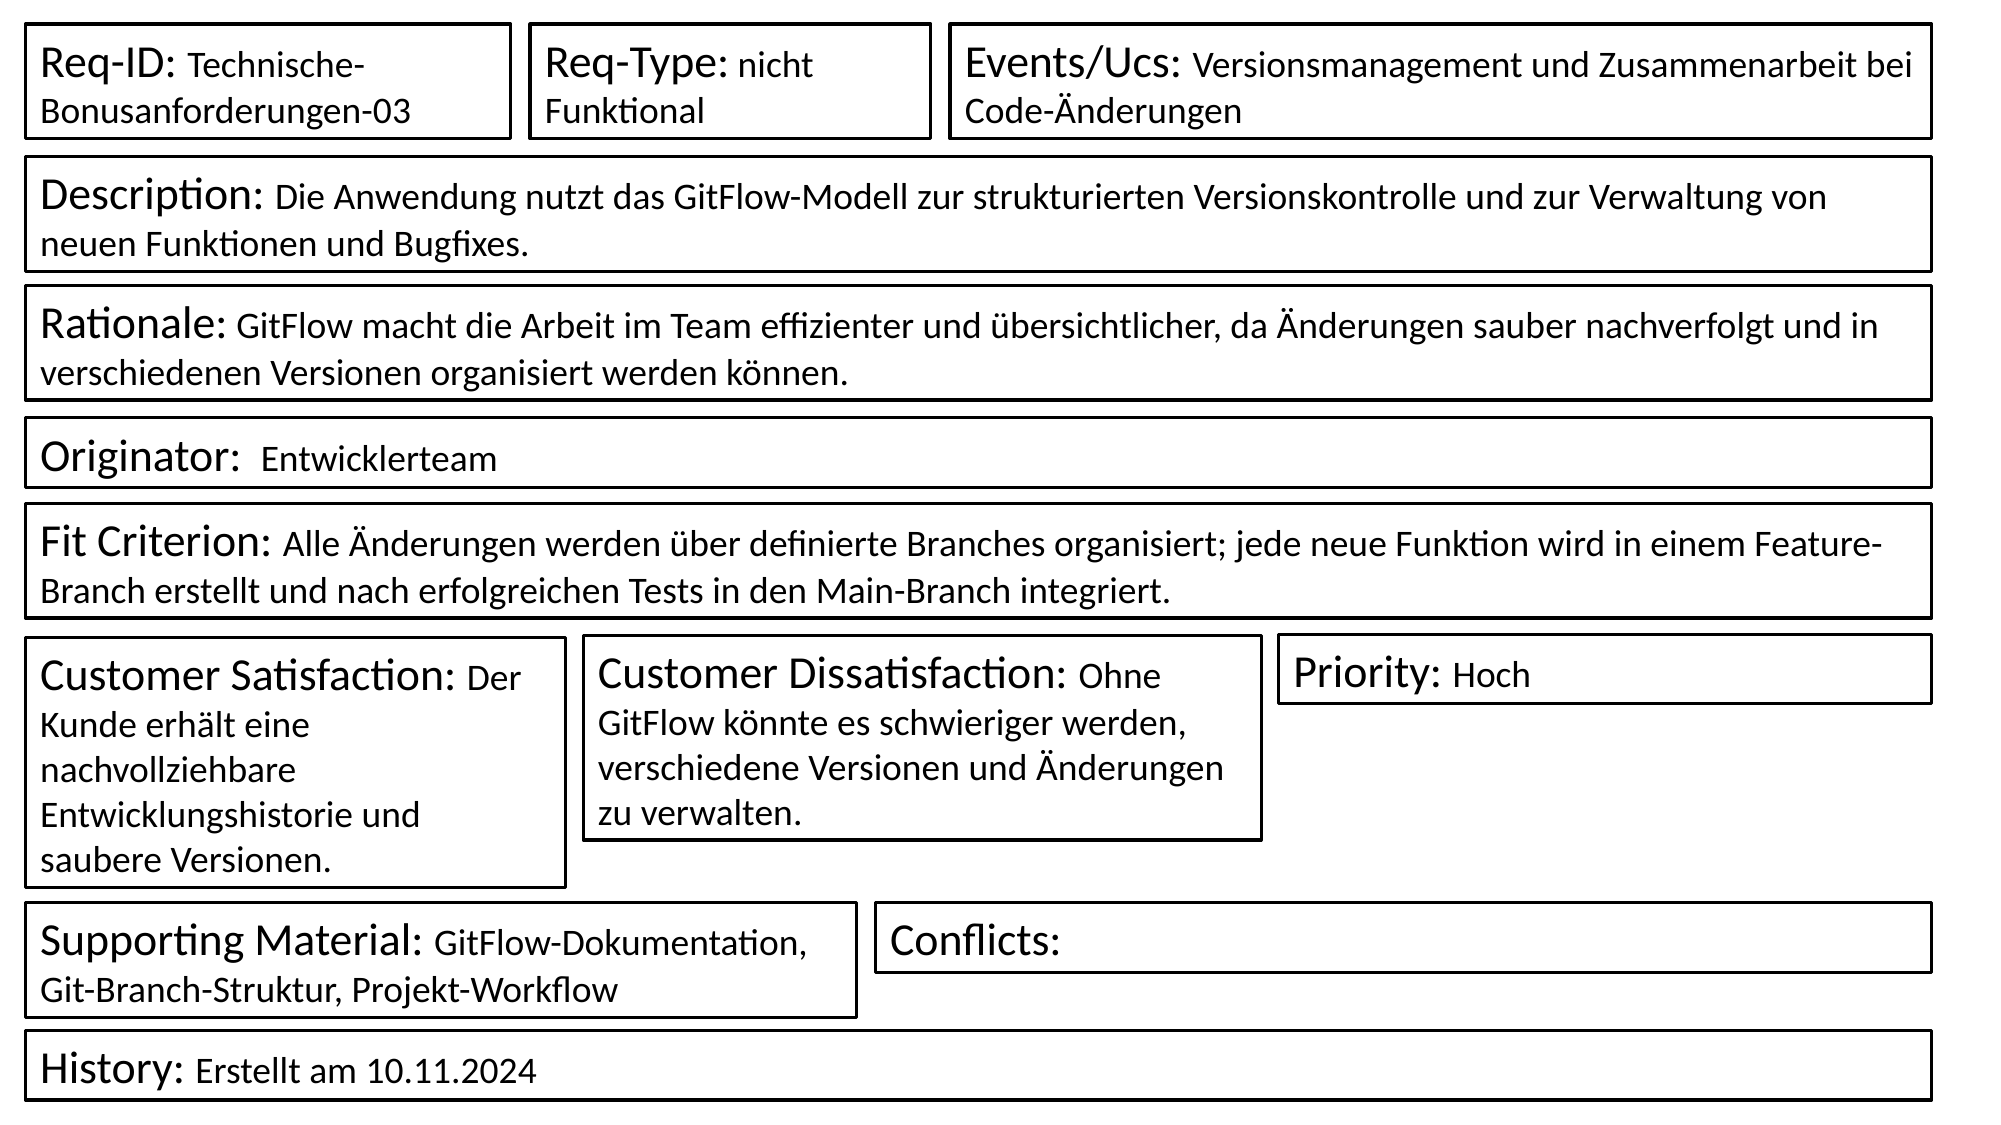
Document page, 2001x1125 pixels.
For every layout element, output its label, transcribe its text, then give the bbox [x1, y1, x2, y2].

text_box Originator: Entwicklerteam [25, 417, 1932, 488]
text_box Req-ID: Technische-Bonusanforderungen-03 [25, 24, 511, 139]
text_box Events/Ucs: Versionsmanagement und Zusammenarbeit bei Code-Änderungen [949, 24, 1932, 139]
text_box Conflicts: [875, 902, 1932, 973]
text_box History: Erstellt am 10.11.2024 [25, 1030, 1932, 1100]
text_box Customer Dissatisfaction: Ohne GitFlow könnte es schwieriger werden, verschiedene Versionen und Änderungen zu verwalten. [583, 635, 1262, 841]
text_box Req-Type: nicht Funktional [529, 24, 931, 139]
text_box Priority: Hoch [1278, 634, 1932, 704]
text_box Customer Satisfaction: Der Kunde erhält eine nachvollziehbare Entwicklungshistorie und saubere Versionen. [25, 637, 566, 888]
text_box Description: Die Anwendung nutzt das GitFlow-Modell zur strukturierten Versionskontrolle und zur Verwaltung von neuen Funktionen und Bugfixes. [25, 156, 1932, 272]
text_box Fit Criterion: Alle Änderungen werden über definierte Branches organisiert; jede neue Funktion wird in einem Feature-Branch erstellt und nach erfolgreichen Tests in den Main-Branch integriert. [25, 503, 1932, 619]
text_box Rationale: GitFlow macht die Arbeit im Team effizienter und übersichtlicher, da Änderungen sauber nachverfolgt und in verschiedenen Versionen organisiert werden können. [25, 285, 1932, 401]
text_box Supporting Material: GitFlow-Dokumentation, Git-Branch-Struktur, Projekt-Workflow [25, 902, 857, 1018]
